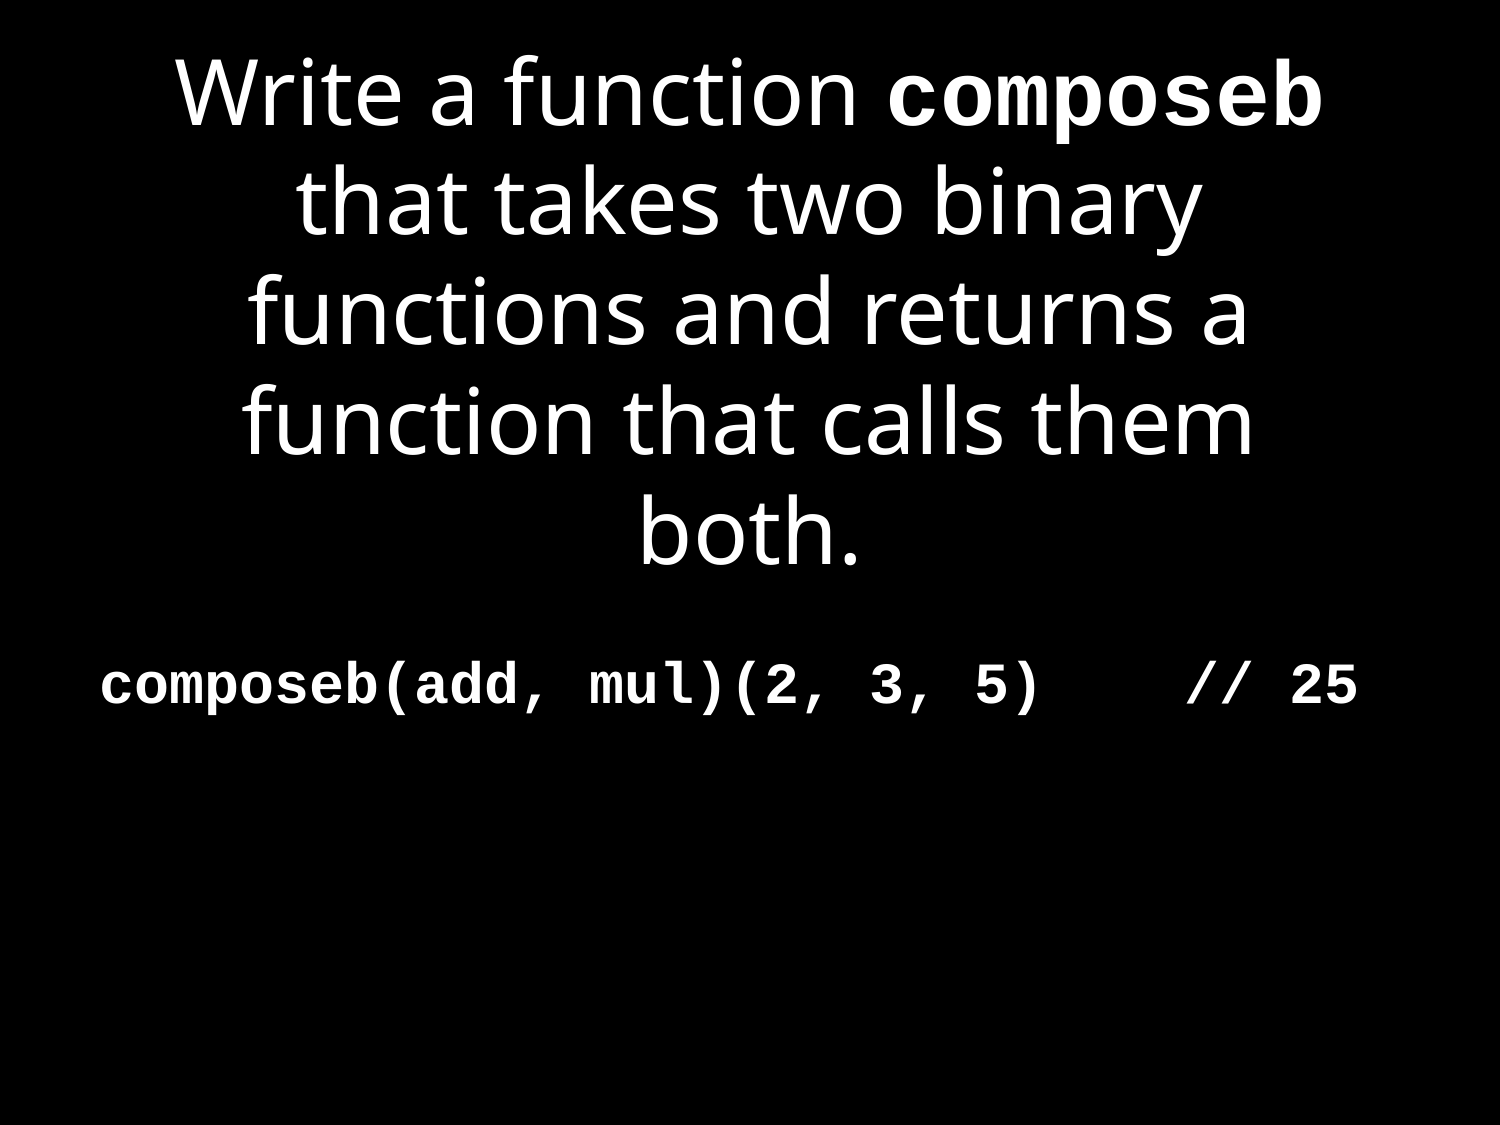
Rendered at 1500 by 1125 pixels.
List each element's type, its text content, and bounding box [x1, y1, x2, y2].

subtitle composeb(add, mul)(2, 3, 5) // 25 [84, 637, 1442, 926]
title Write a function composeb that takes two binary functions and returns a function that calls them both. [112, 349, 1388, 591]
